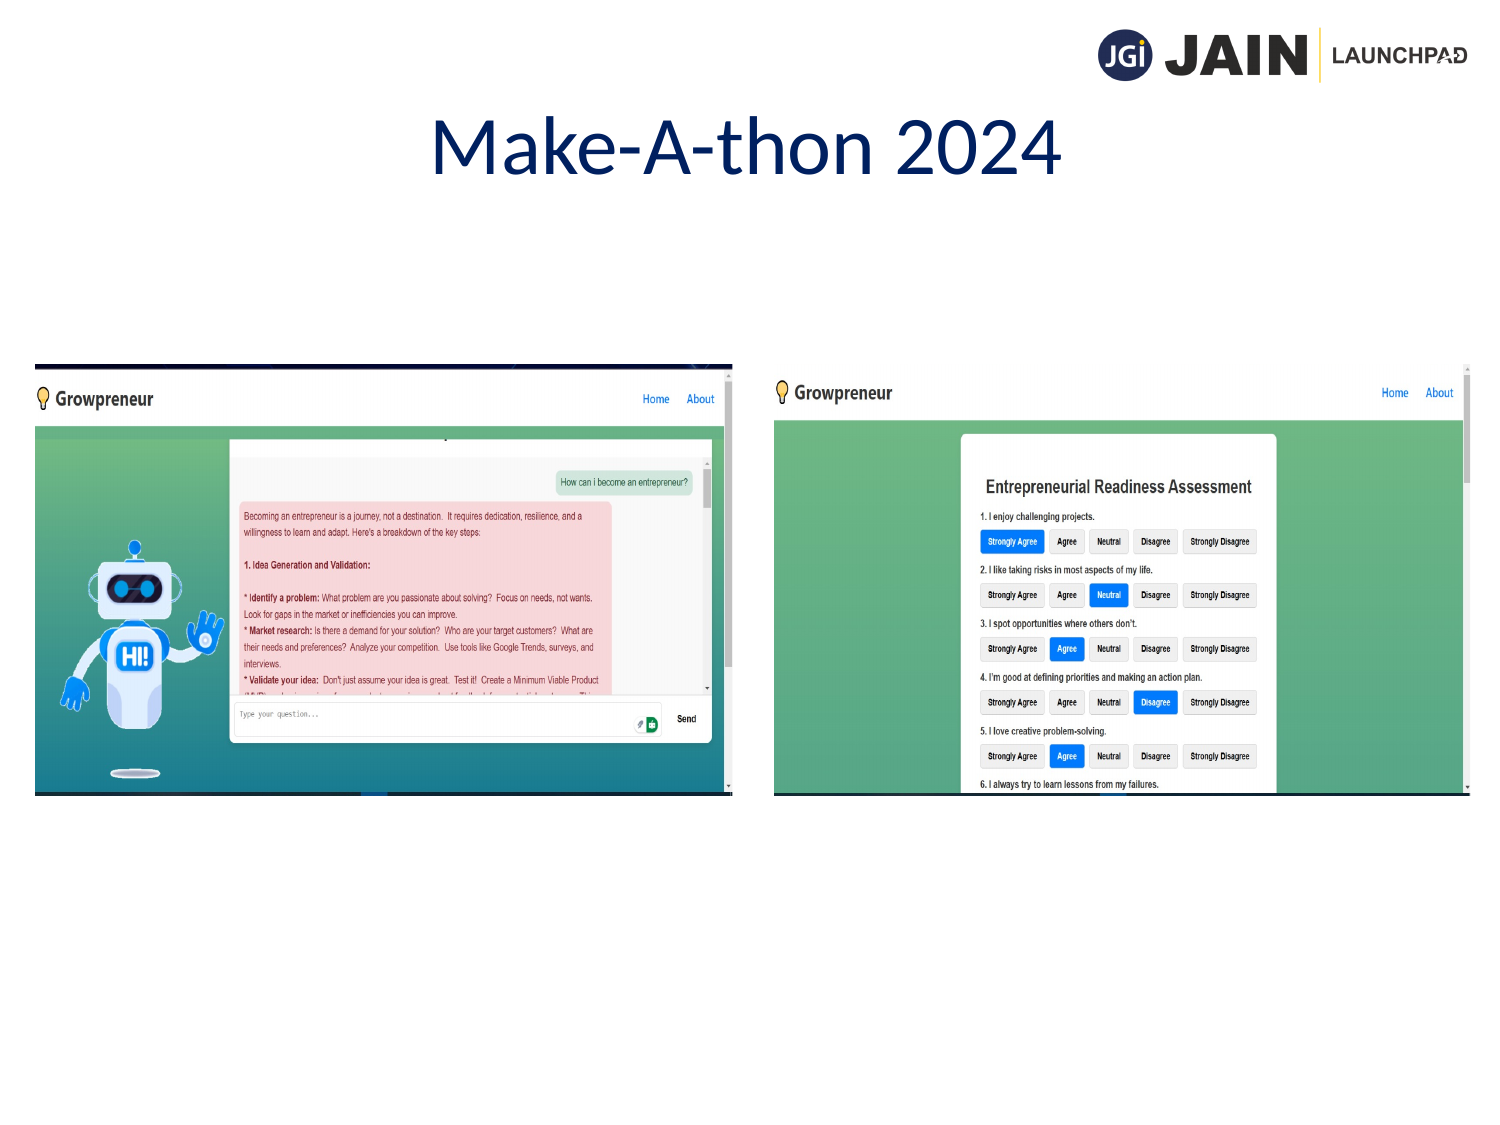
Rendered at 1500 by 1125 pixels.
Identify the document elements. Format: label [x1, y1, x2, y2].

picture [772, 363, 1471, 797]
picture [34, 363, 733, 797]
picture [1074, 0, 1491, 263]
